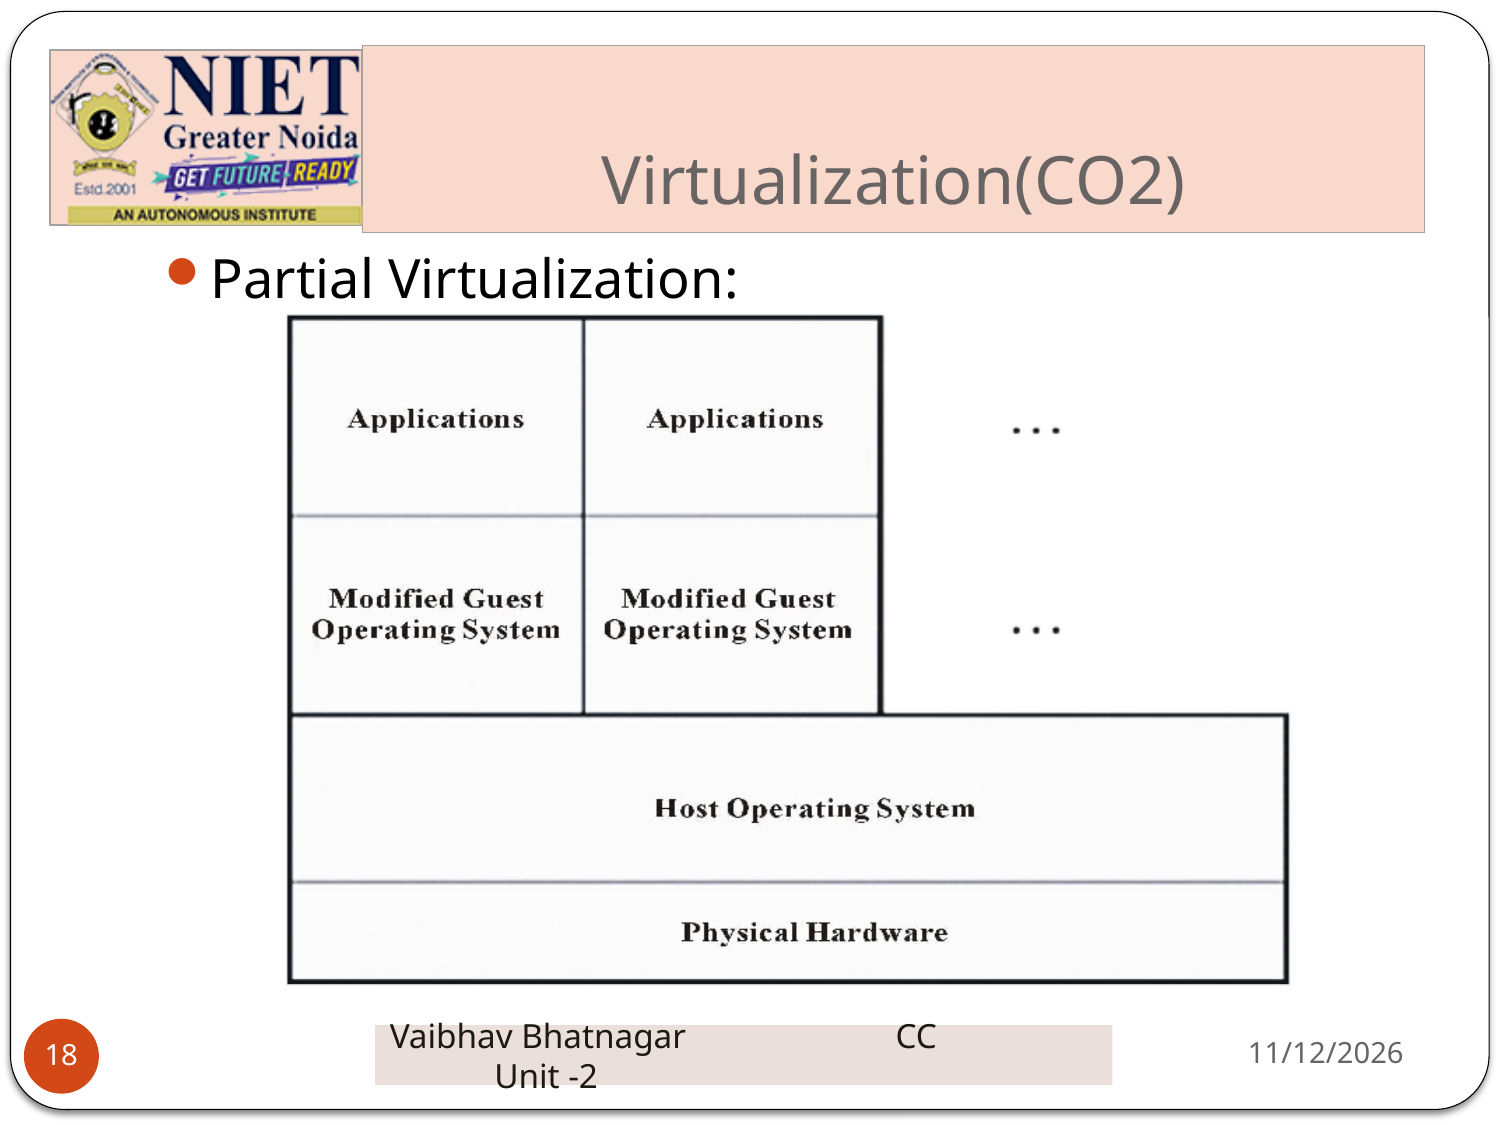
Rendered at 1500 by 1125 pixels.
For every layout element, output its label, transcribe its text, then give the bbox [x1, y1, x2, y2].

footer Vaibhav Bhatnagar CC Unit -2 [375, 1025, 1113, 1085]
title Virtualization(CO2) [362, 45, 1425, 233]
picture [49, 53, 363, 226]
picture [282, 312, 1293, 988]
text_box [49, 49, 363, 53]
slide_number 18 [23, 1018, 99, 1094]
list Partial Virtualization: [150, 237, 1425, 988]
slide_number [1012, 1015, 1419, 1094]
